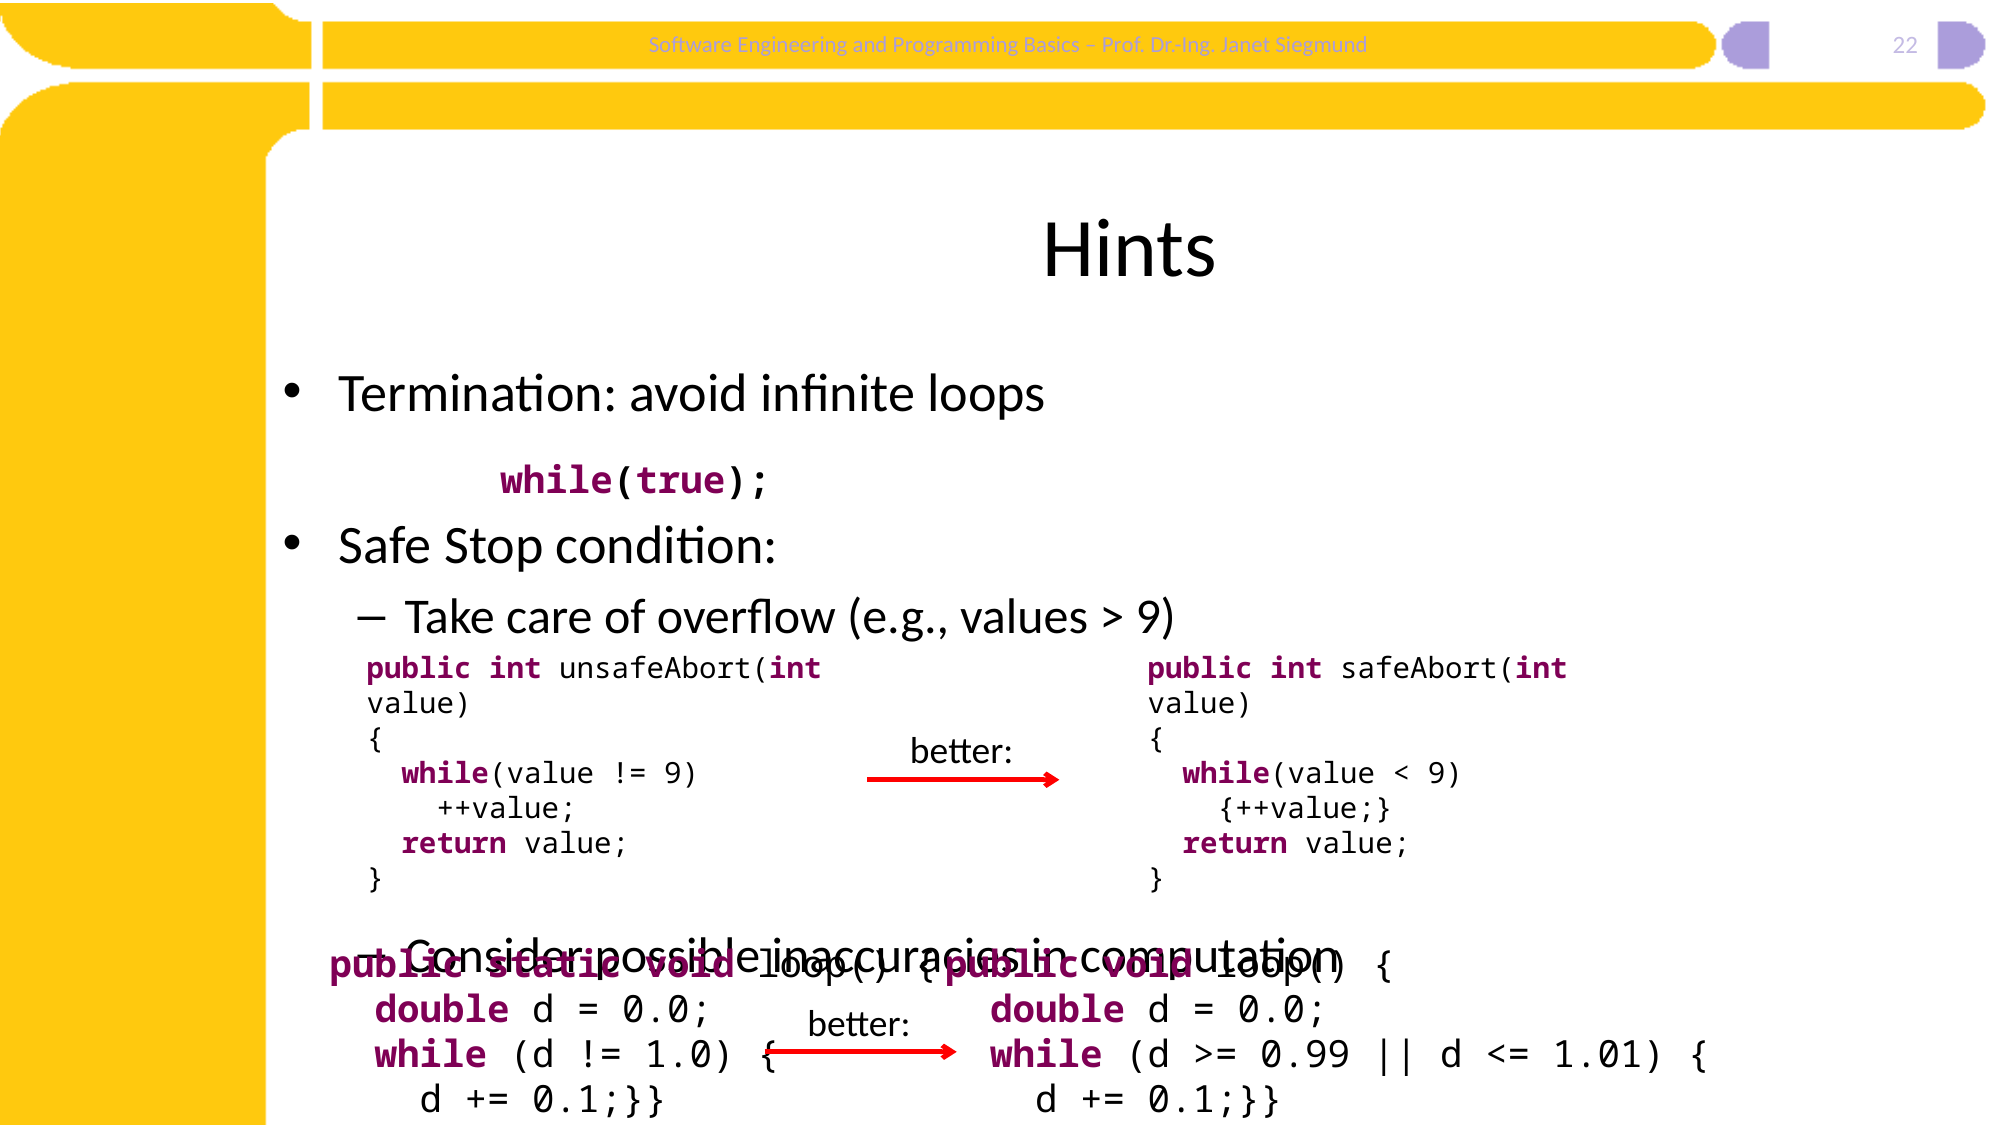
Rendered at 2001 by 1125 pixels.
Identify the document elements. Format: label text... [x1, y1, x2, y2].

text_box public int unsafeAbort(int value) { while(value != 9) ++value; return value; } [351, 642, 931, 902]
text_box public void loop() { double d = 0.0; while (d >= 0.99 || d <= 1.01) { d += 0.1;}} [930, 932, 1752, 1125]
text_box public static void loop() { double d = 0.0; while (d != 1.0) { d += 0.1;}} [314, 932, 930, 1125]
text_box while(true); [485, 403, 1236, 508]
slide_number 22 [1767, 20, 1934, 67]
title Hints [267, 149, 1993, 338]
picture [0, 3, 1999, 1125]
list Termination: avoid infinite loops Safe Stop condition: Take care of overflow (e.g., values > 9) Consider possible inaccuracies in computation [267, 349, 1993, 1104]
text_box better: [895, 719, 1029, 779]
text_box better: [792, 991, 926, 1051]
text_box public int safeAbort(int value) { while(value < 9) {++value;} return value; } [1132, 642, 1677, 902]
